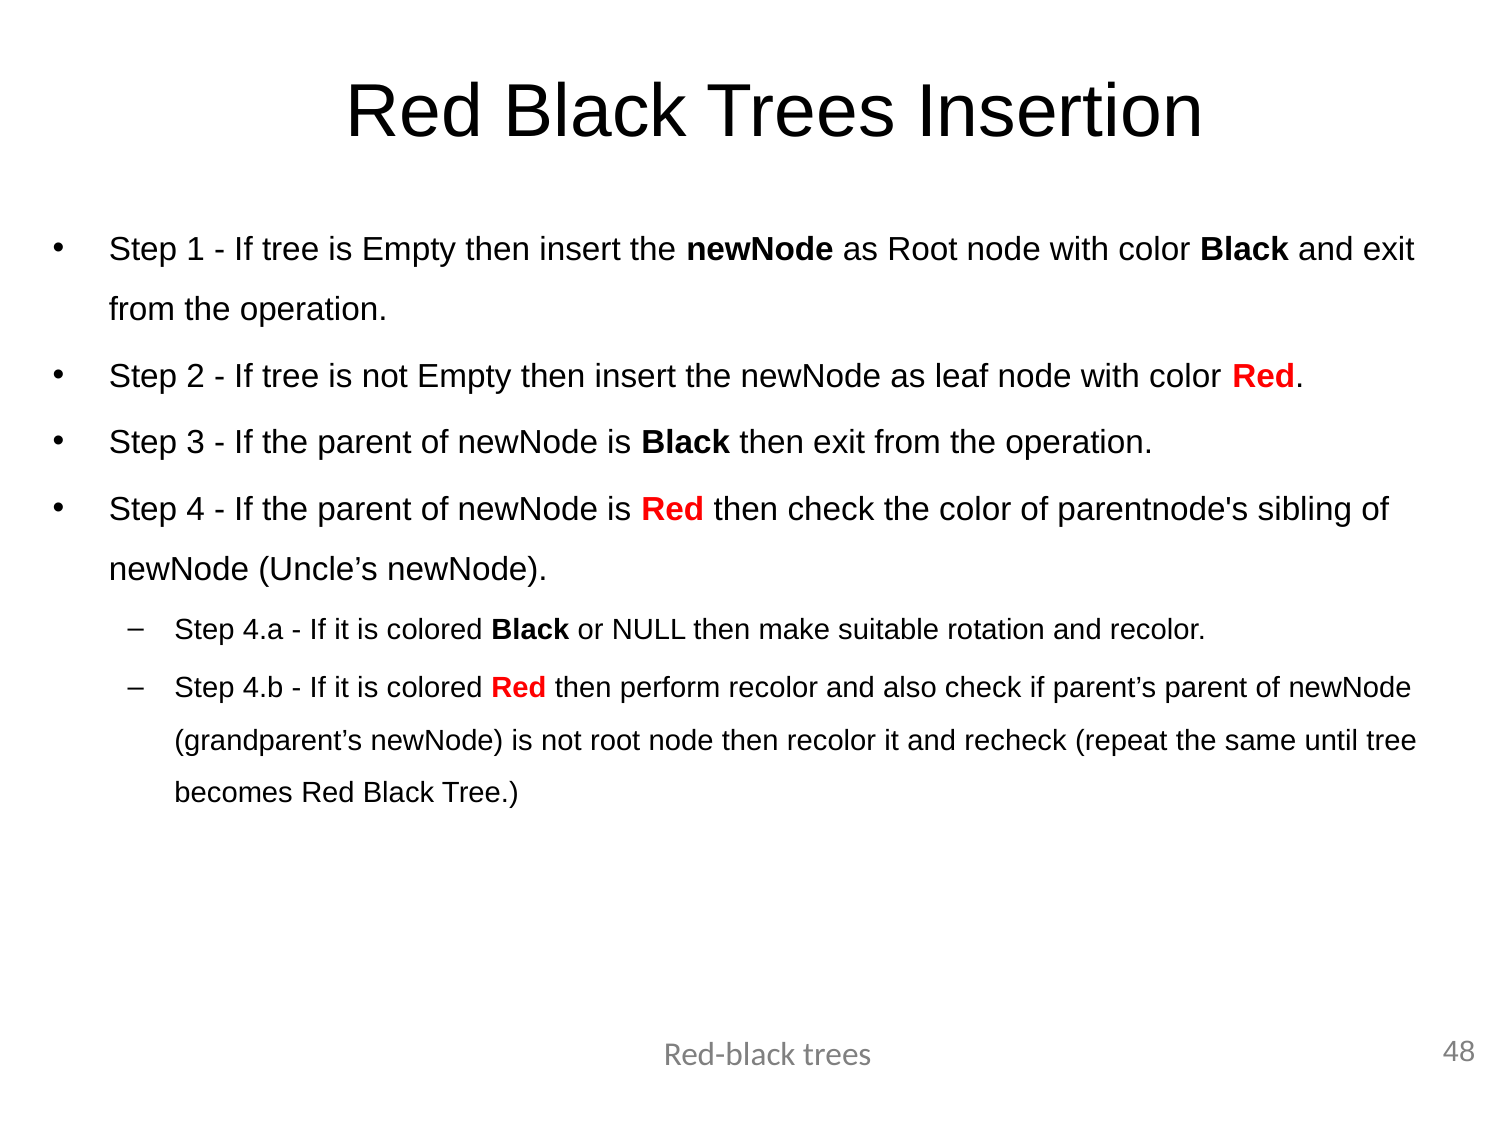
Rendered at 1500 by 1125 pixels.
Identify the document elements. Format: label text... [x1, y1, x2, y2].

title Red Black Trees Insertion [137, 49, 1413, 163]
list Step 1 - If tree is Empty then insert the newNode as Root node with color Black and exit from the operation. Step 2 - If tree is not Empty then insert the newNode as leaf node with color Red. Step 3 - If the parent of newNode is Black then exit from the operation. Step 4 - If the parent of newNode is Red then check the color of parentnode's sibling of newNode (Uncle’s newNode). Step 4.a - If it is colored Black or NULL then make suitable rotation and recolor. Step 4.b - If it is colored Red then perform recolor and also check if parent’s parent of newNode (grandparent’s newNode) is not root node then recolor it and recheck (repeat the same until tree becomes Red Black Tree.) [37, 199, 1463, 1101]
